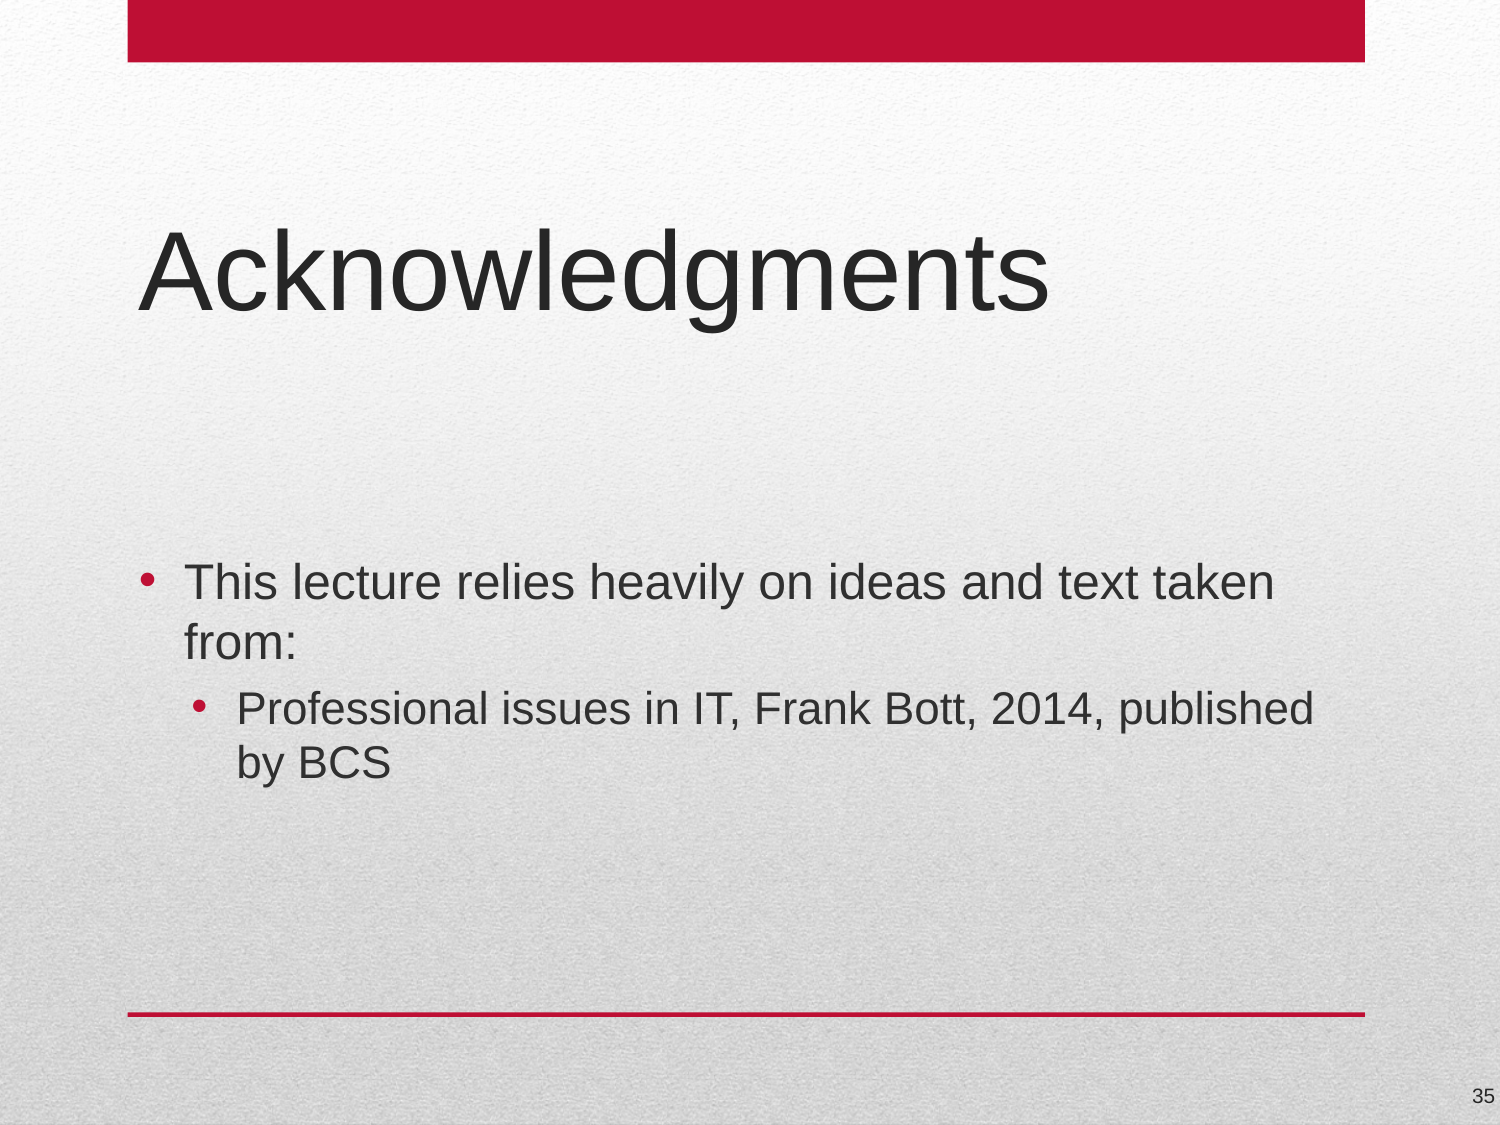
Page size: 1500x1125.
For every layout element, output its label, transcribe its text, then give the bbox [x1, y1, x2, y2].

slide_number 35 [1385, 1065, 1500, 1125]
list This lecture relies heavily on ideas and text taken from: Professional issues in IT, Frank Bott, 2014, published by BCS [123, 349, 1362, 988]
title Acknowledgments [123, 78, 1237, 341]
